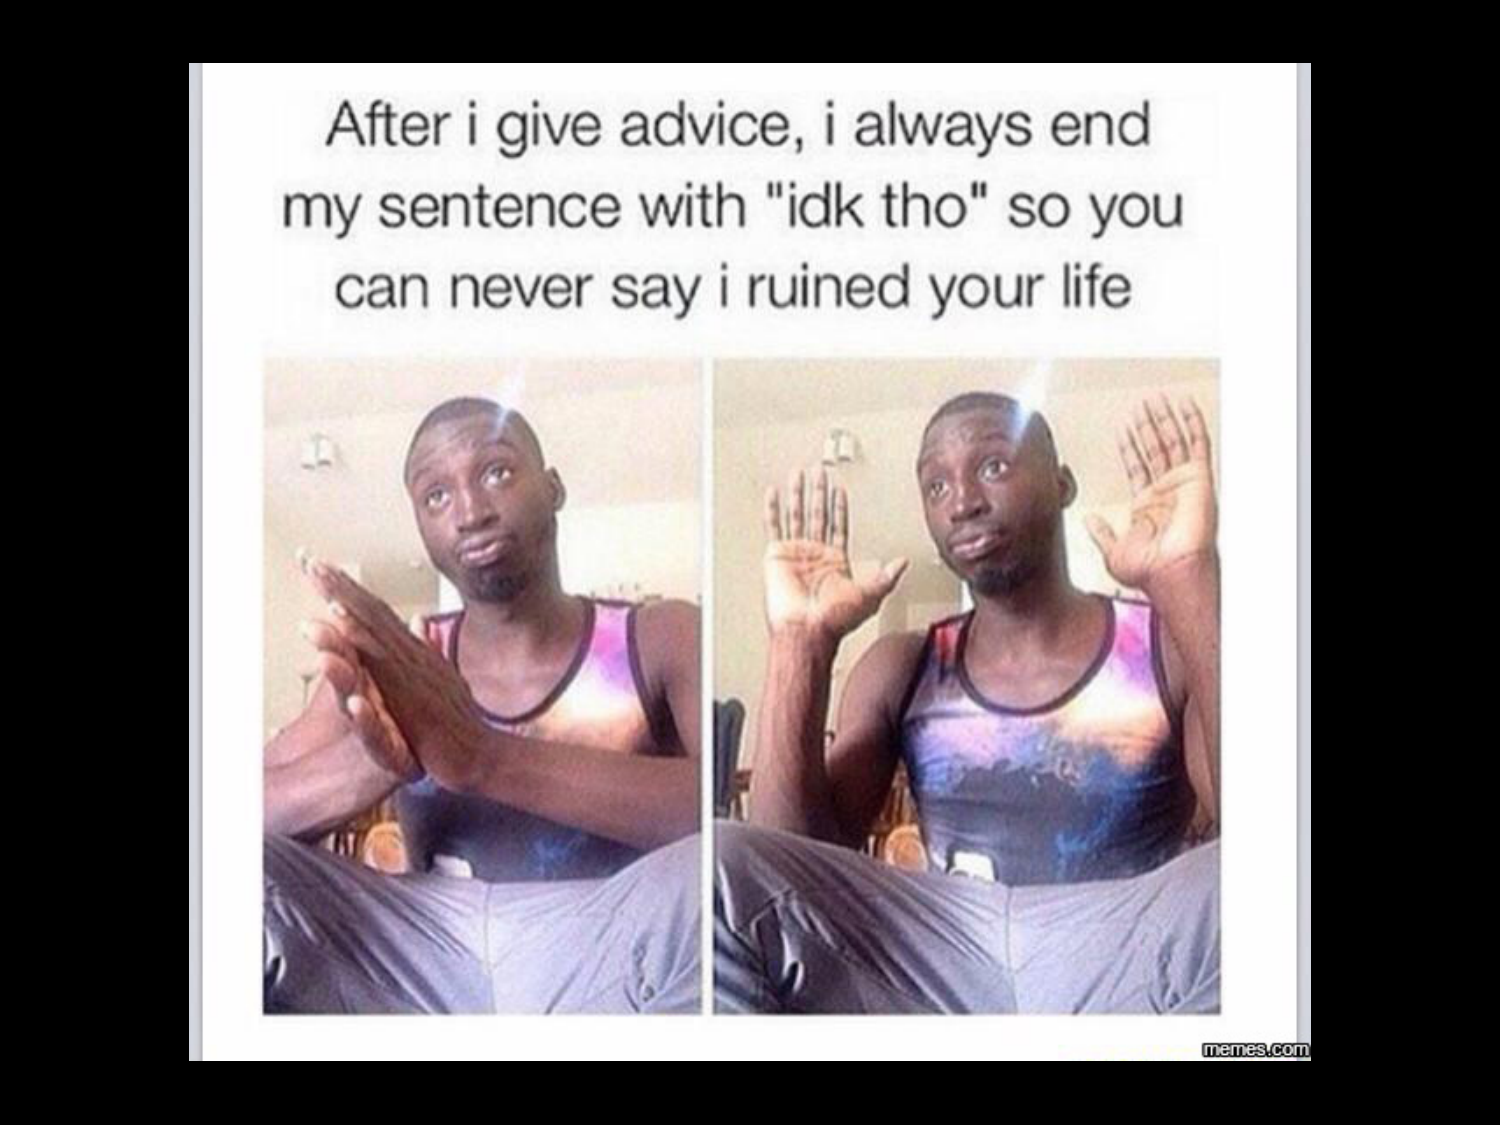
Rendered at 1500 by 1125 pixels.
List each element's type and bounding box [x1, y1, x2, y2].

picture [189, 63, 1311, 1061]
